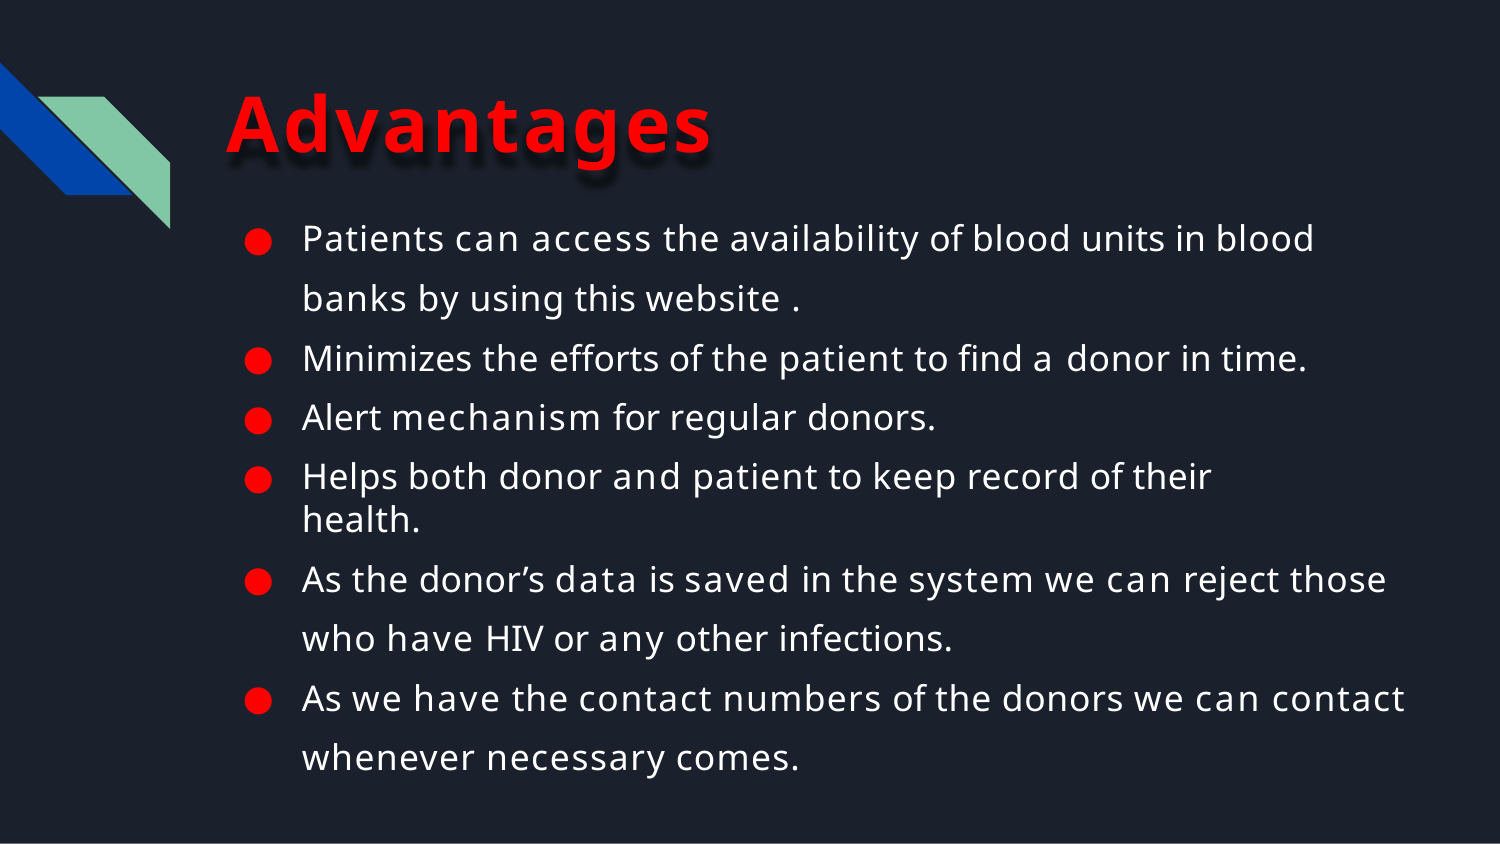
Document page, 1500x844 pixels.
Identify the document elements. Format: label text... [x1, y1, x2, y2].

list Patients can access the availability of blood units in blood banks by using this website . Minimizes the efforts of the patient to find a donor in time. Alert mechanism for regular donors. Helps both donor and patient to keep record of their health. As the donor’s data is saved in the system we can reject those who have HIV or any other infections. As we have the contact numbers of the donors we can contact whenever necessary comes. [78, 197, 1422, 778]
picture [203, 70, 1378, 240]
